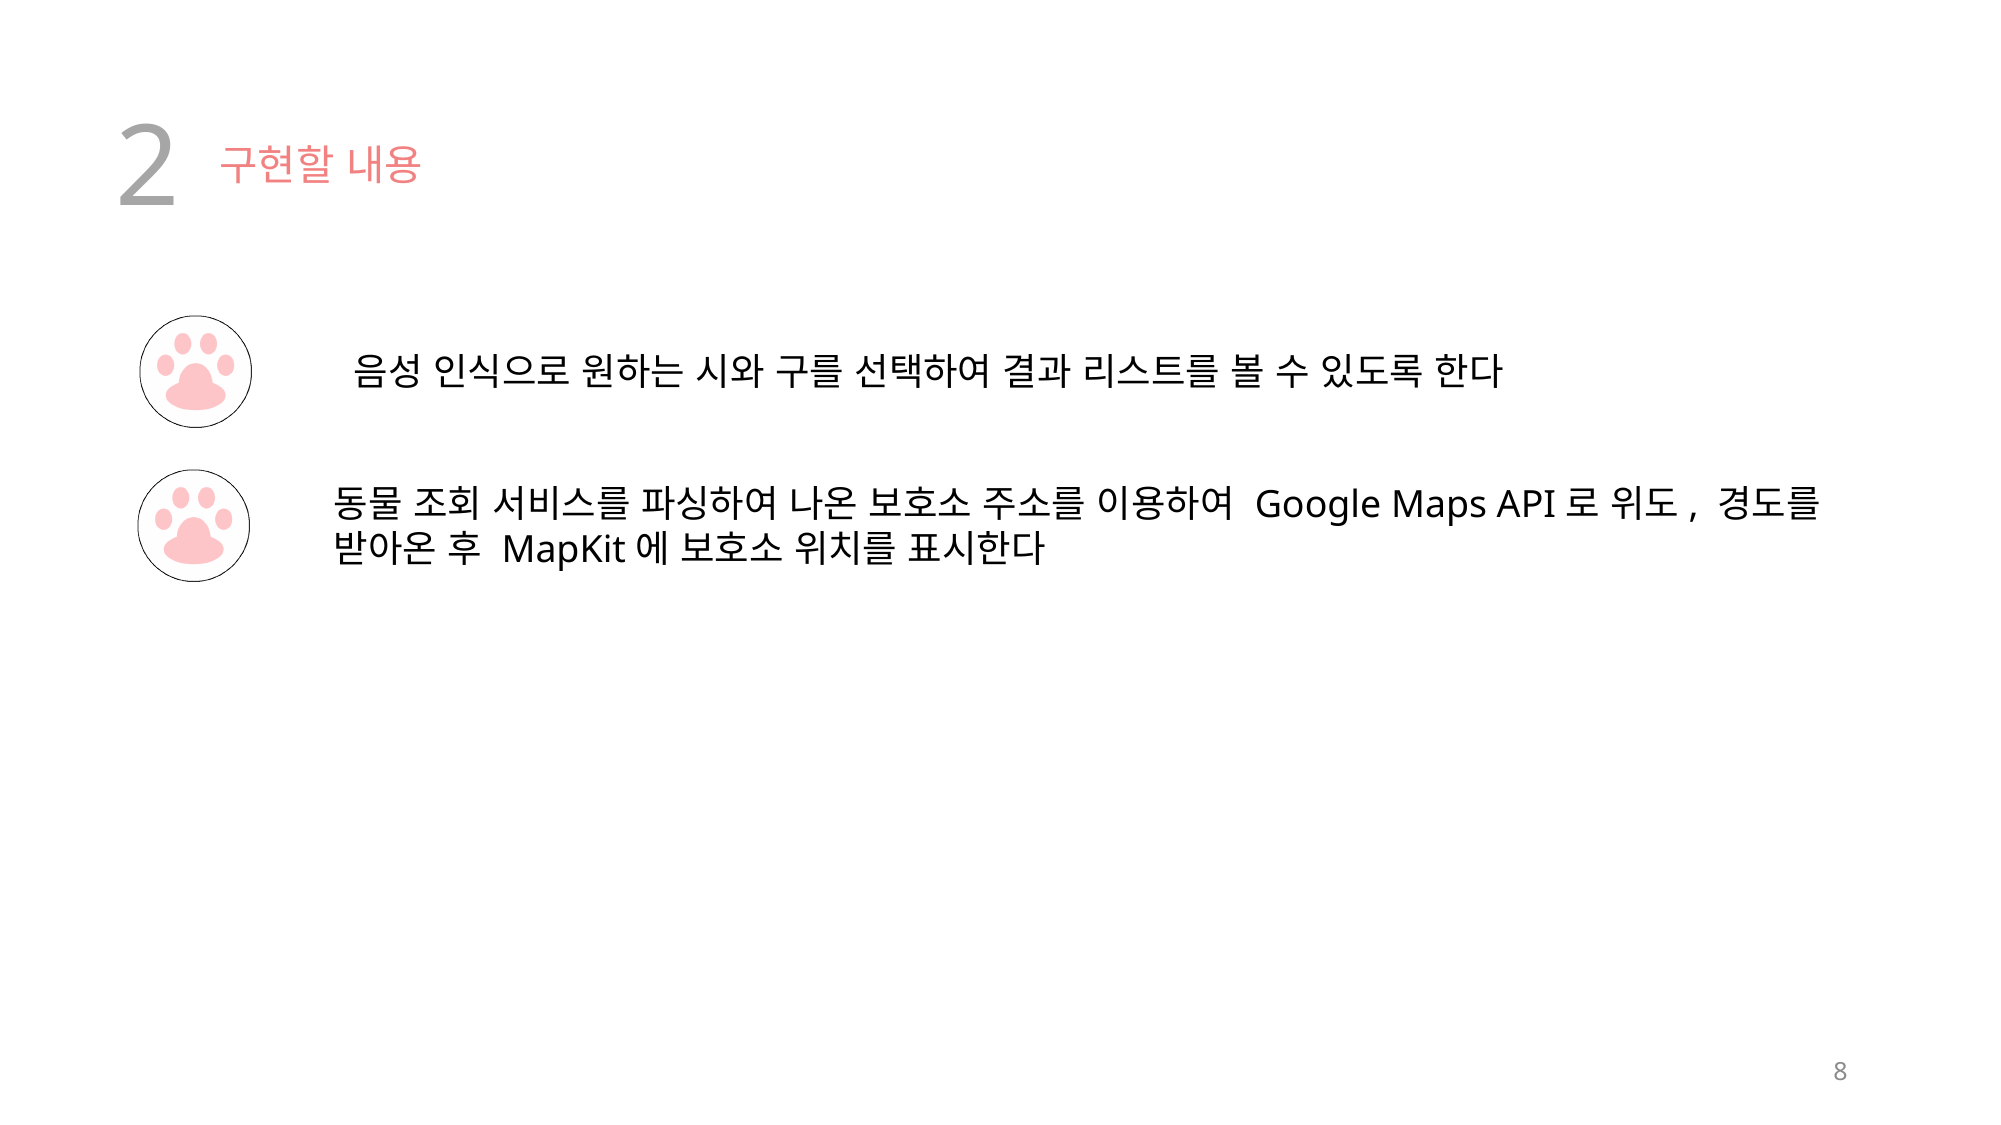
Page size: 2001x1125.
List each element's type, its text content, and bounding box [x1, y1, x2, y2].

text_box 2 [100, 85, 195, 236]
picture [116, 294, 273, 603]
slide_number 8 [1412, 1042, 1863, 1103]
text_box 구현할 내용 [204, 131, 439, 196]
text_box 음성 인식으로 원하는 시와 구를 선택하여 결과 리스트를 볼 수 있도록 한다 [339, 340, 1520, 401]
text_box 동물 조회 서비스를 파싱하여 나온 보호소 주소를 이용하여 Google Maps API로 위도, 경도를 받아온 후 MapKit에 보호소 위치를 표시한다 [319, 472, 1836, 577]
